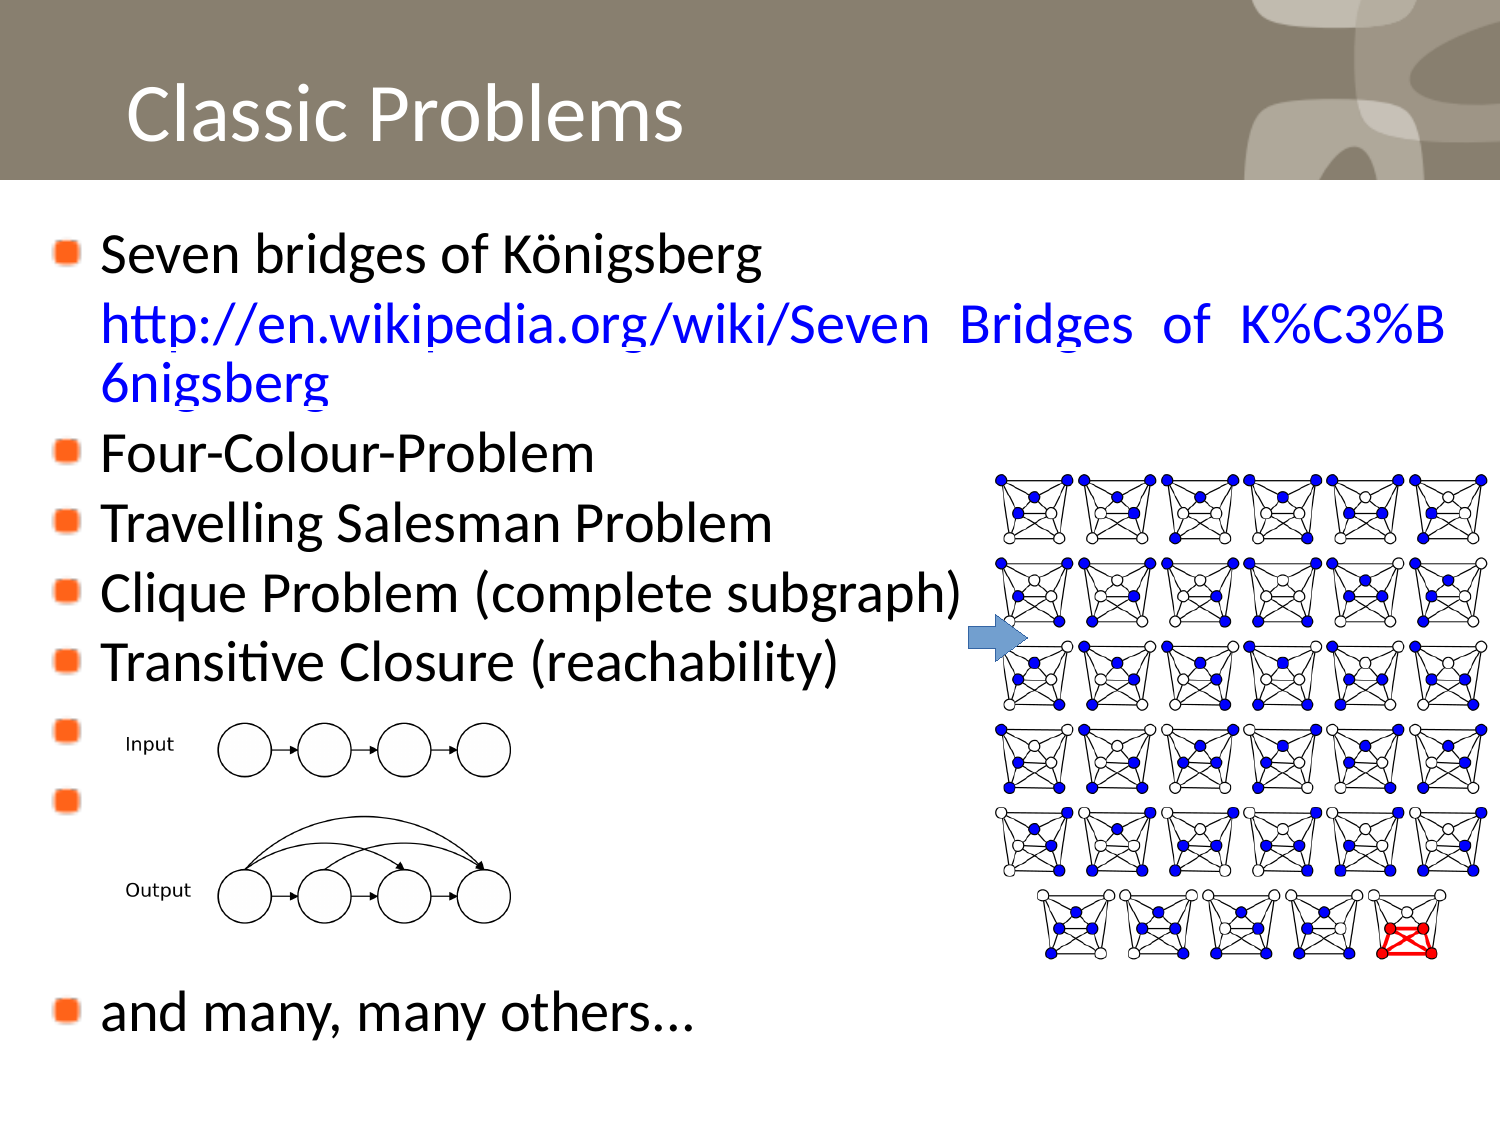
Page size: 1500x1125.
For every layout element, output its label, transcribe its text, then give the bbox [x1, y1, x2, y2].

picture [125, 720, 511, 927]
picture [991, 472, 1494, 969]
text_box [968, 626, 986, 649]
text_box Seven bridges of Königsberg http://en.wikipedia.org/wiki/Seven_Bridges_of_K%C3%B6nigsberg Four-Colour-Problem Travelling Salesman Problem Clique Problem (complete subgraph) Transitive Closure (reachability) and many, many others... [29, 207, 1483, 1106]
text_box Classic Problems [111, 48, 1385, 166]
